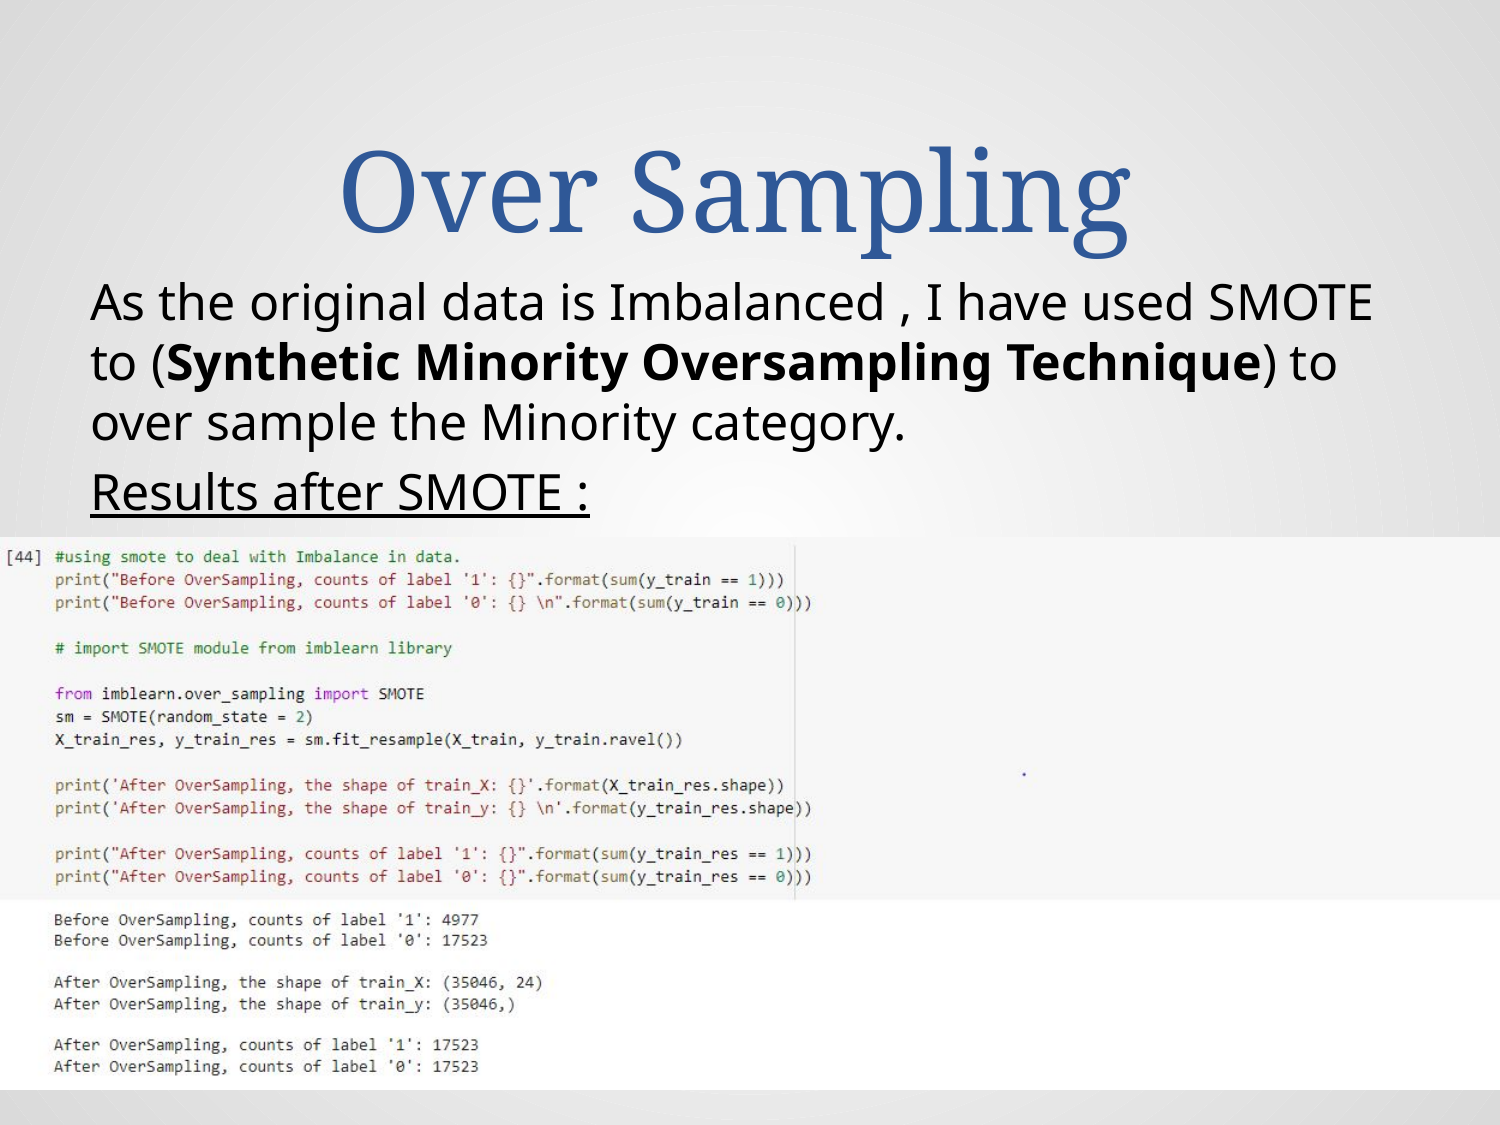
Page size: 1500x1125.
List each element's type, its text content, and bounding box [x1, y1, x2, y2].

list As the original data is Imbalanced , I have used SMOTE to (Synthetic Minority Oversampling Technique) to over sample the Minority category. Results after SMOTE : [75, 262, 1425, 535]
title Over Sampling [75, 0, 1425, 262]
picture [0, 537, 1500, 1090]
